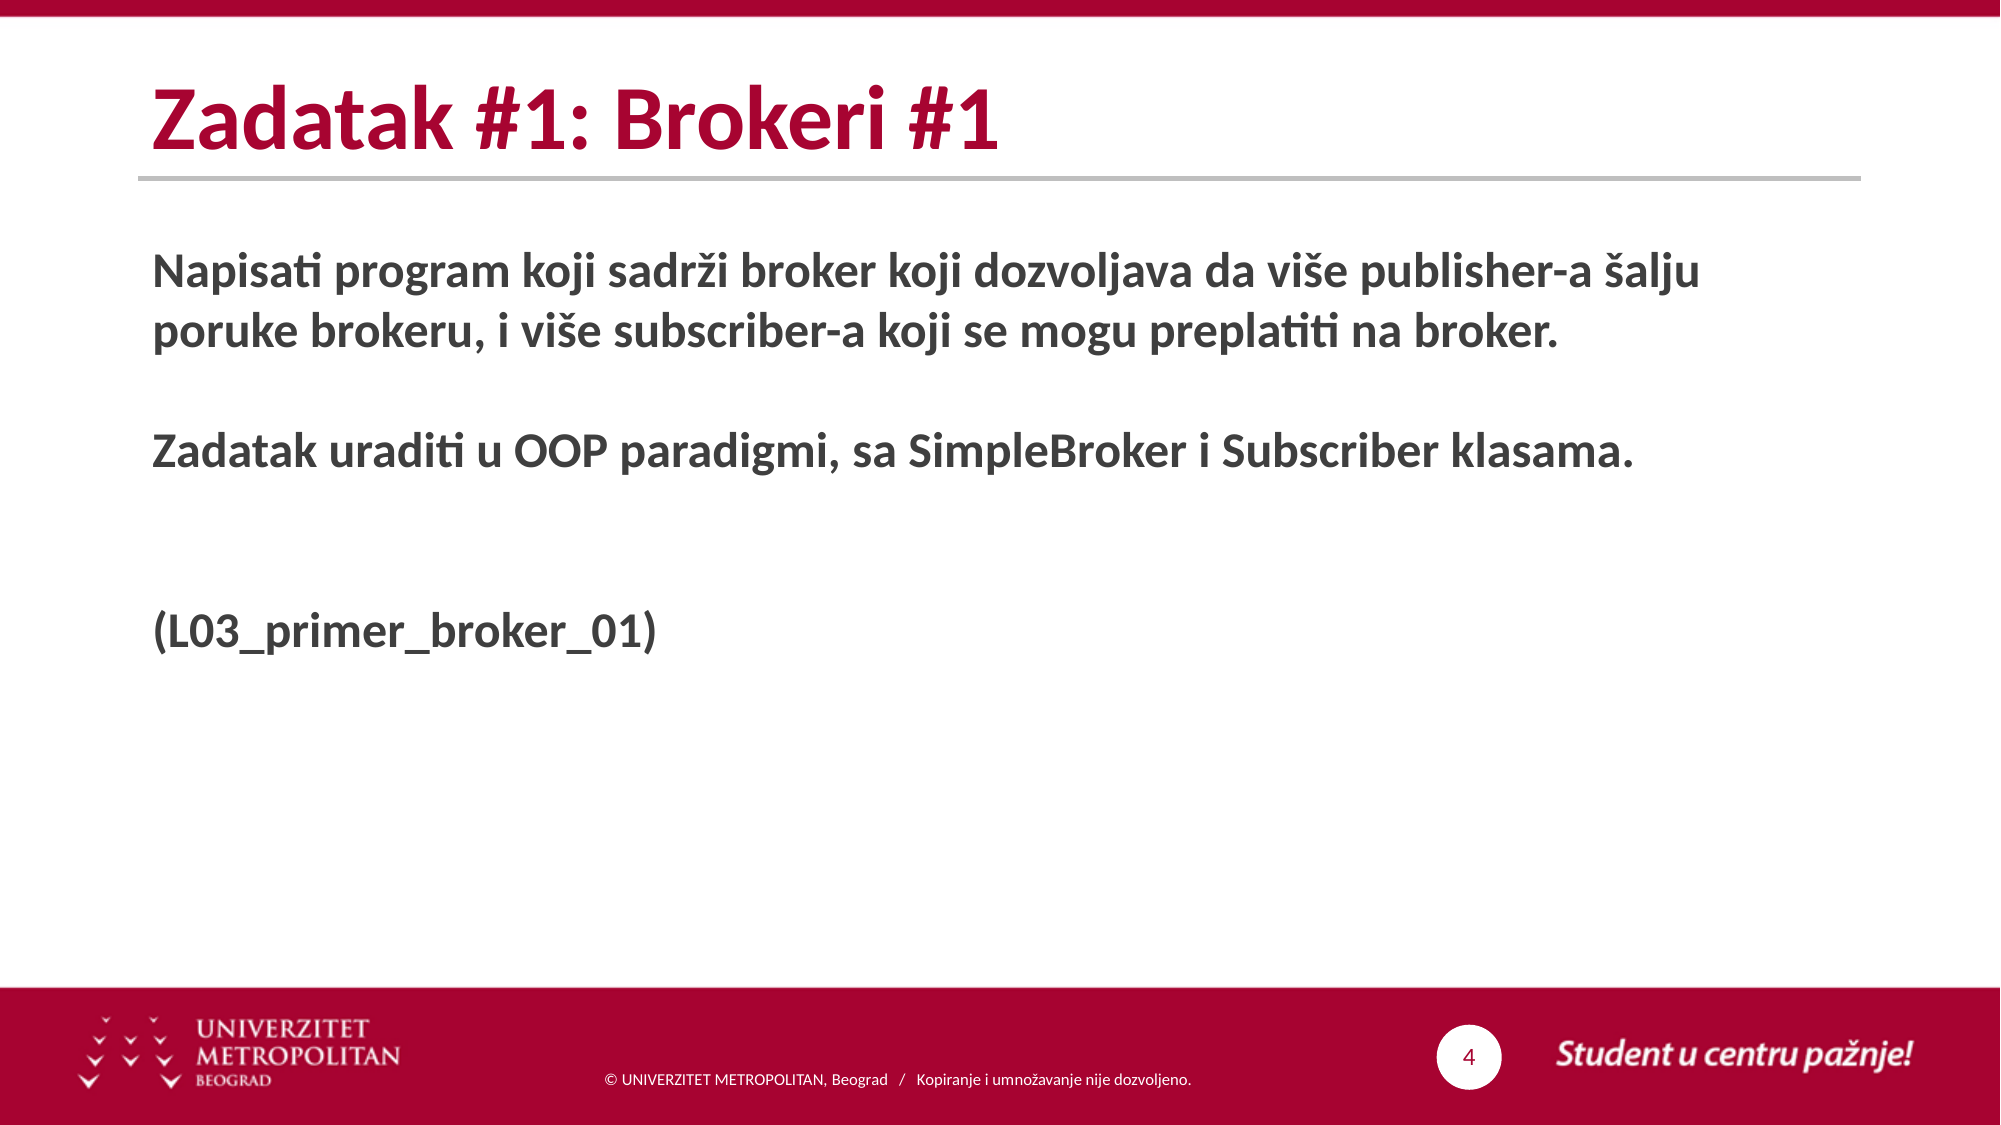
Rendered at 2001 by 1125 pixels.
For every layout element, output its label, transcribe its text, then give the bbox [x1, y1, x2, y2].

title Zadatak #1: Brokeri #1 [137, 63, 1863, 202]
picture [0, 0, 2000, 1125]
list Napisati program koji sadrži broker koji dozvoljava da više publisher-a šalju poruke brokeru, i više subscriber-a koji se mogu preplatiti na broker. Zadatak uraditi u OOP paradigmi, sa SimpleBroker i Subscriber klasama. (L03_primer_broker_01) [137, 230, 1863, 944]
